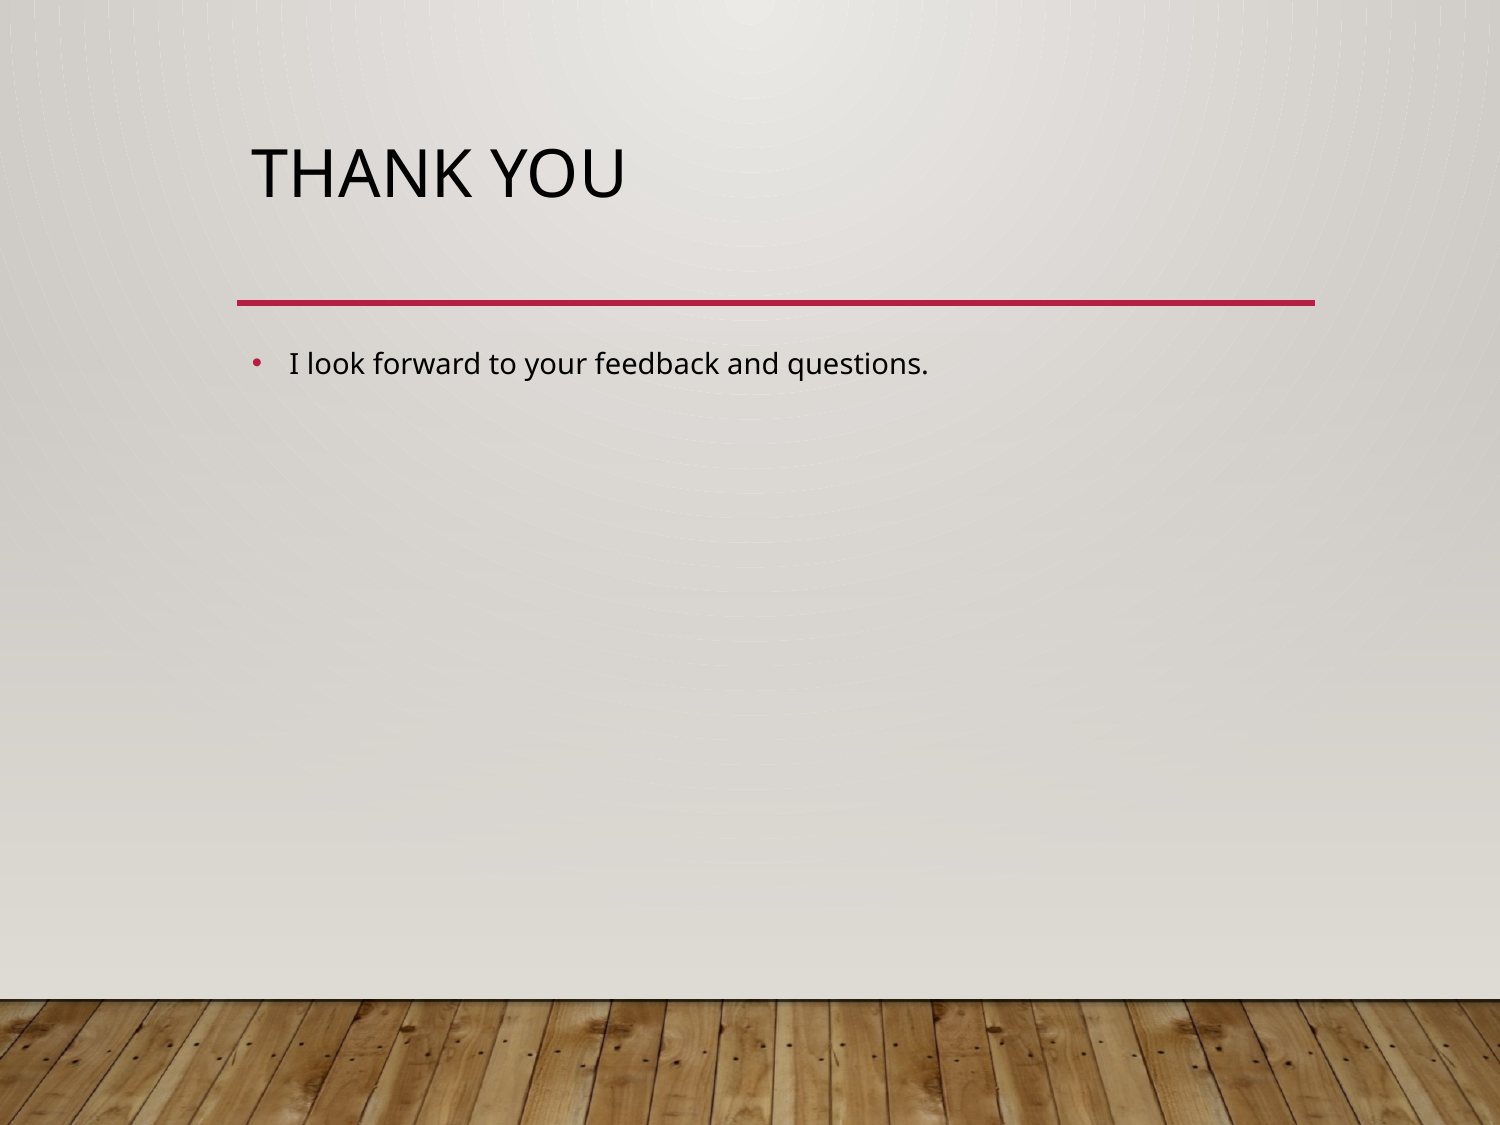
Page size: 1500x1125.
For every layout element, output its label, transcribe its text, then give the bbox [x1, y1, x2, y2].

picture [0, 999, 1500, 1125]
list I look forward to your feedback and questions. [236, 330, 1315, 897]
title Thank You [236, 131, 1315, 305]
